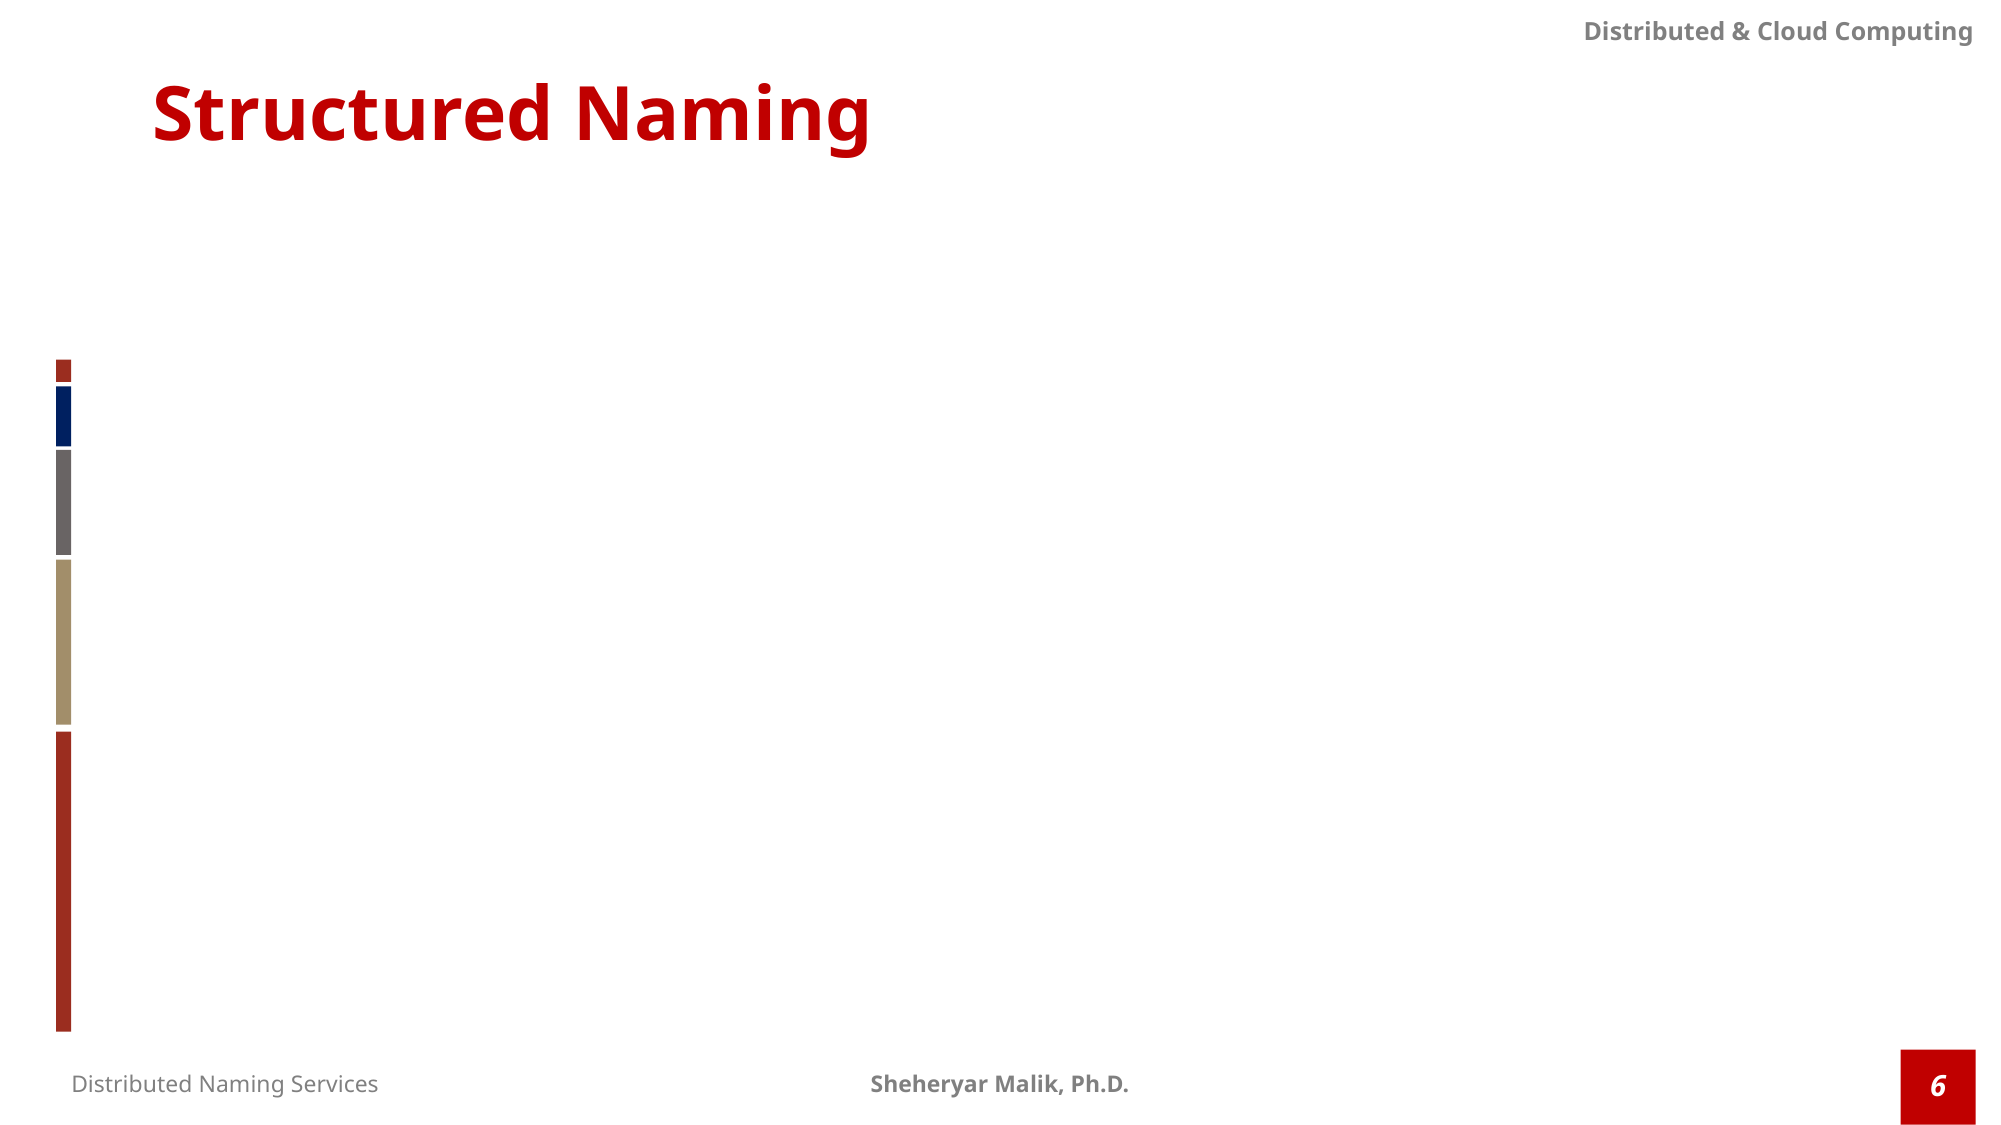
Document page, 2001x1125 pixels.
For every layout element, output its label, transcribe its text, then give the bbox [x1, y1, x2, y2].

title Structured Naming [137, 7, 1863, 226]
